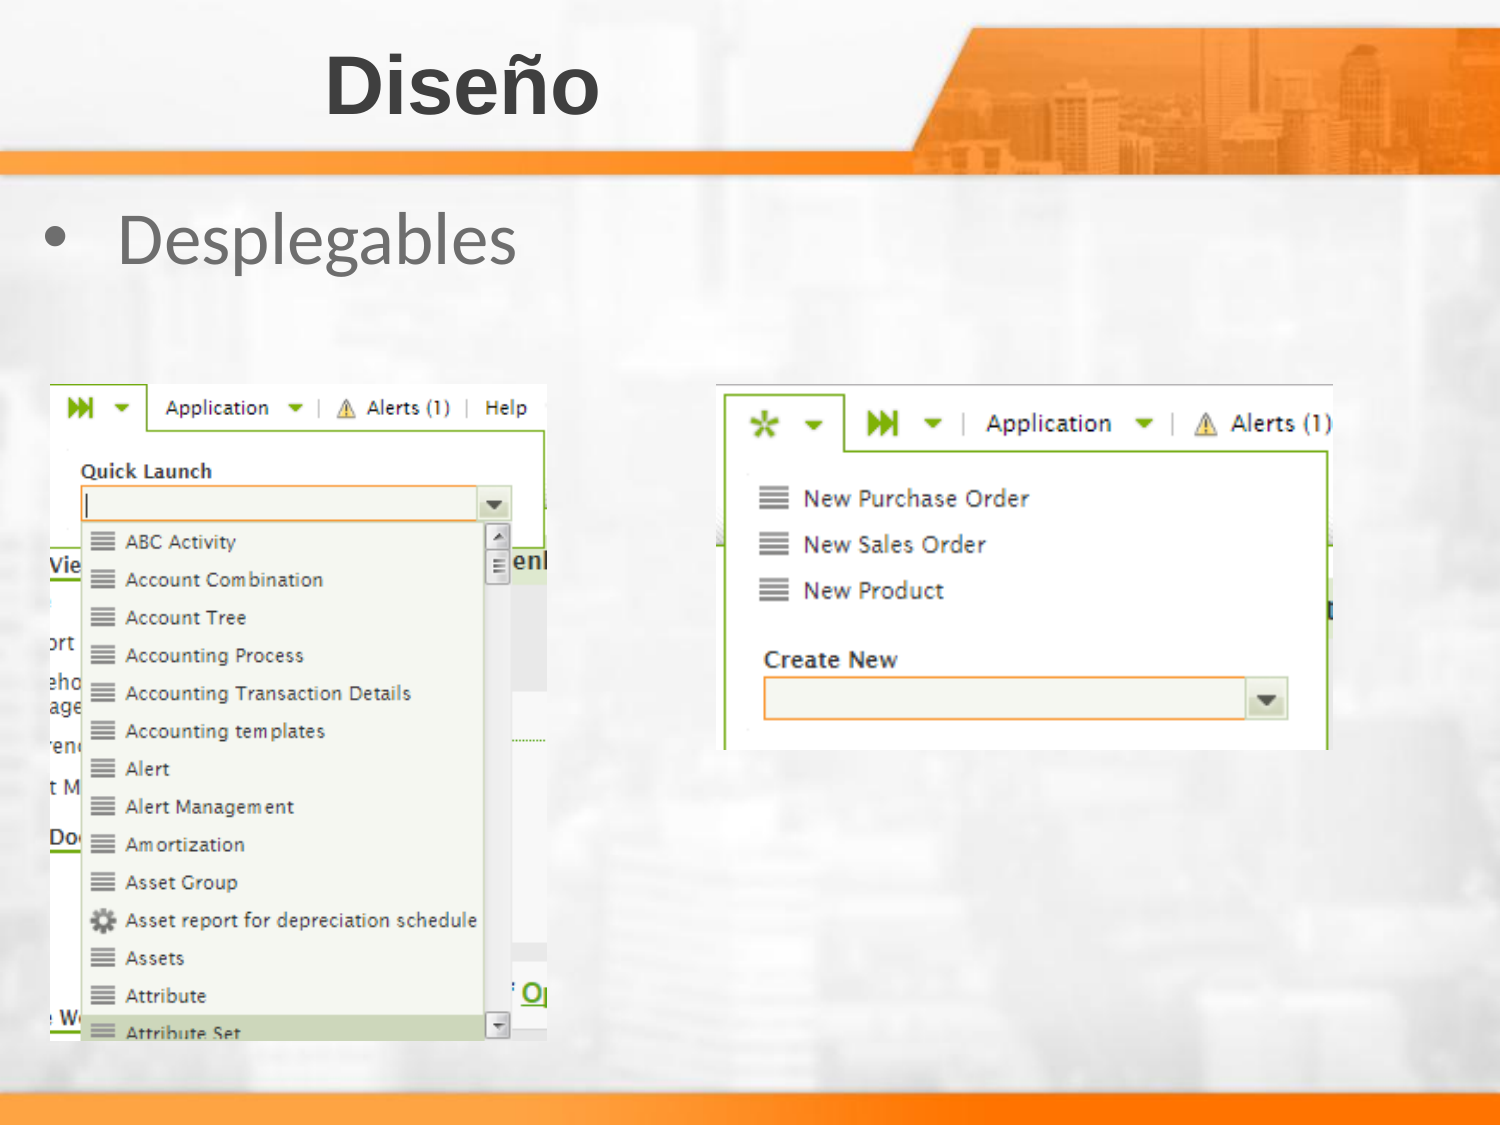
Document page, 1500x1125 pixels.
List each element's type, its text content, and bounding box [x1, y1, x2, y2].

list Desplegables [27, 174, 692, 340]
title Diseño [0, 0, 925, 175]
picture [0, 0, 1500, 1125]
